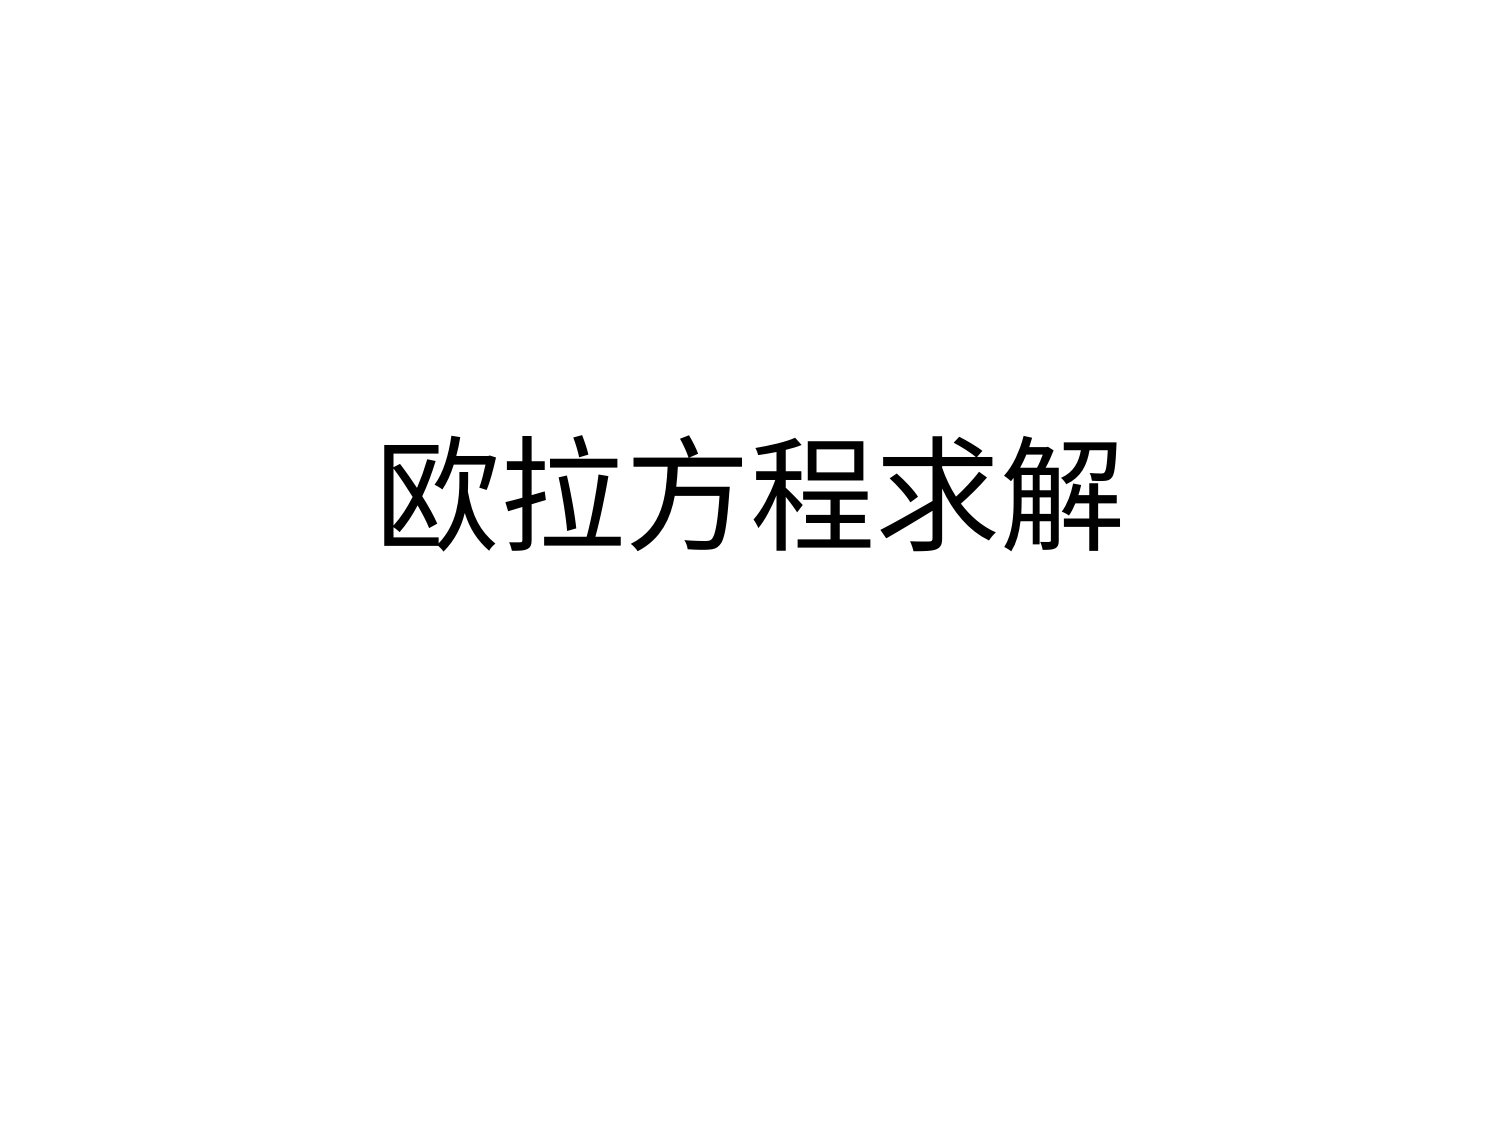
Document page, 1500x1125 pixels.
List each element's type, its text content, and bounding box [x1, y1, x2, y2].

title 欧拉方程求解 [112, 184, 1388, 576]
